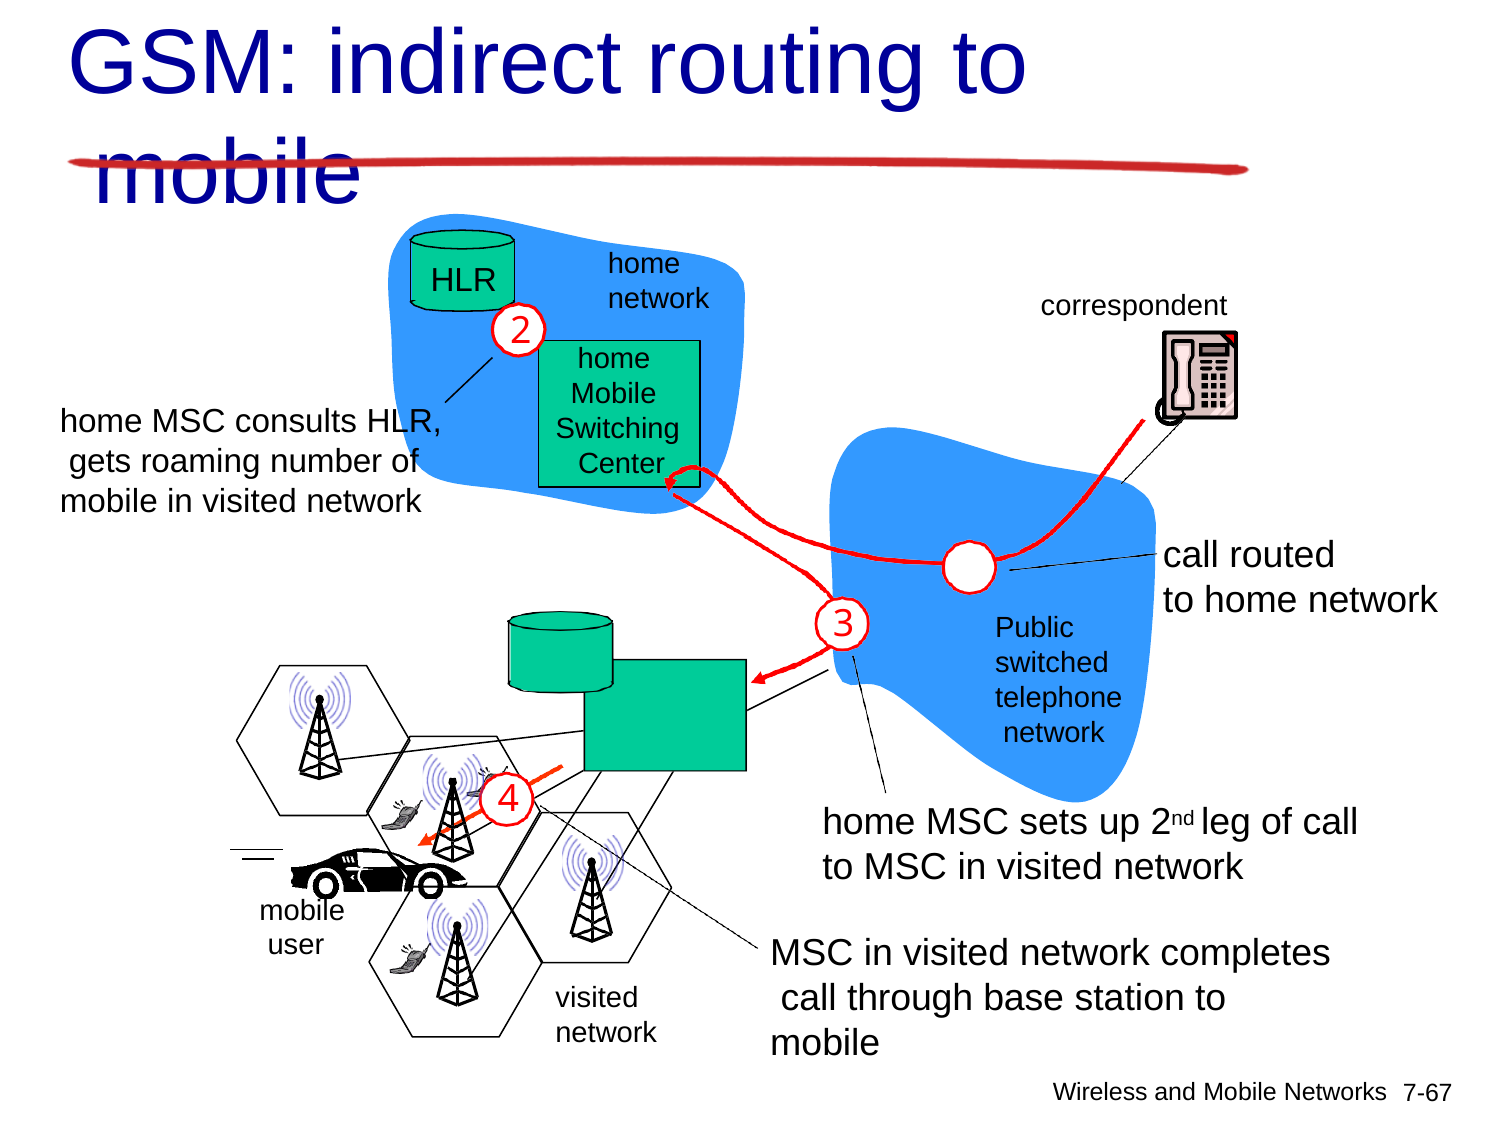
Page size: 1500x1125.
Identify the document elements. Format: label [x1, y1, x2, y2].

text_box [553, 976, 660, 1049]
title [65, 181, 1032, 223]
text_box [1038, 284, 1230, 322]
text_box [57, 223, 1442, 1063]
footer [1050, 1075, 1391, 1125]
slide_number [1400, 1077, 1458, 1125]
title [65, 0, 1032, 152]
text_box [62, 152, 1263, 181]
